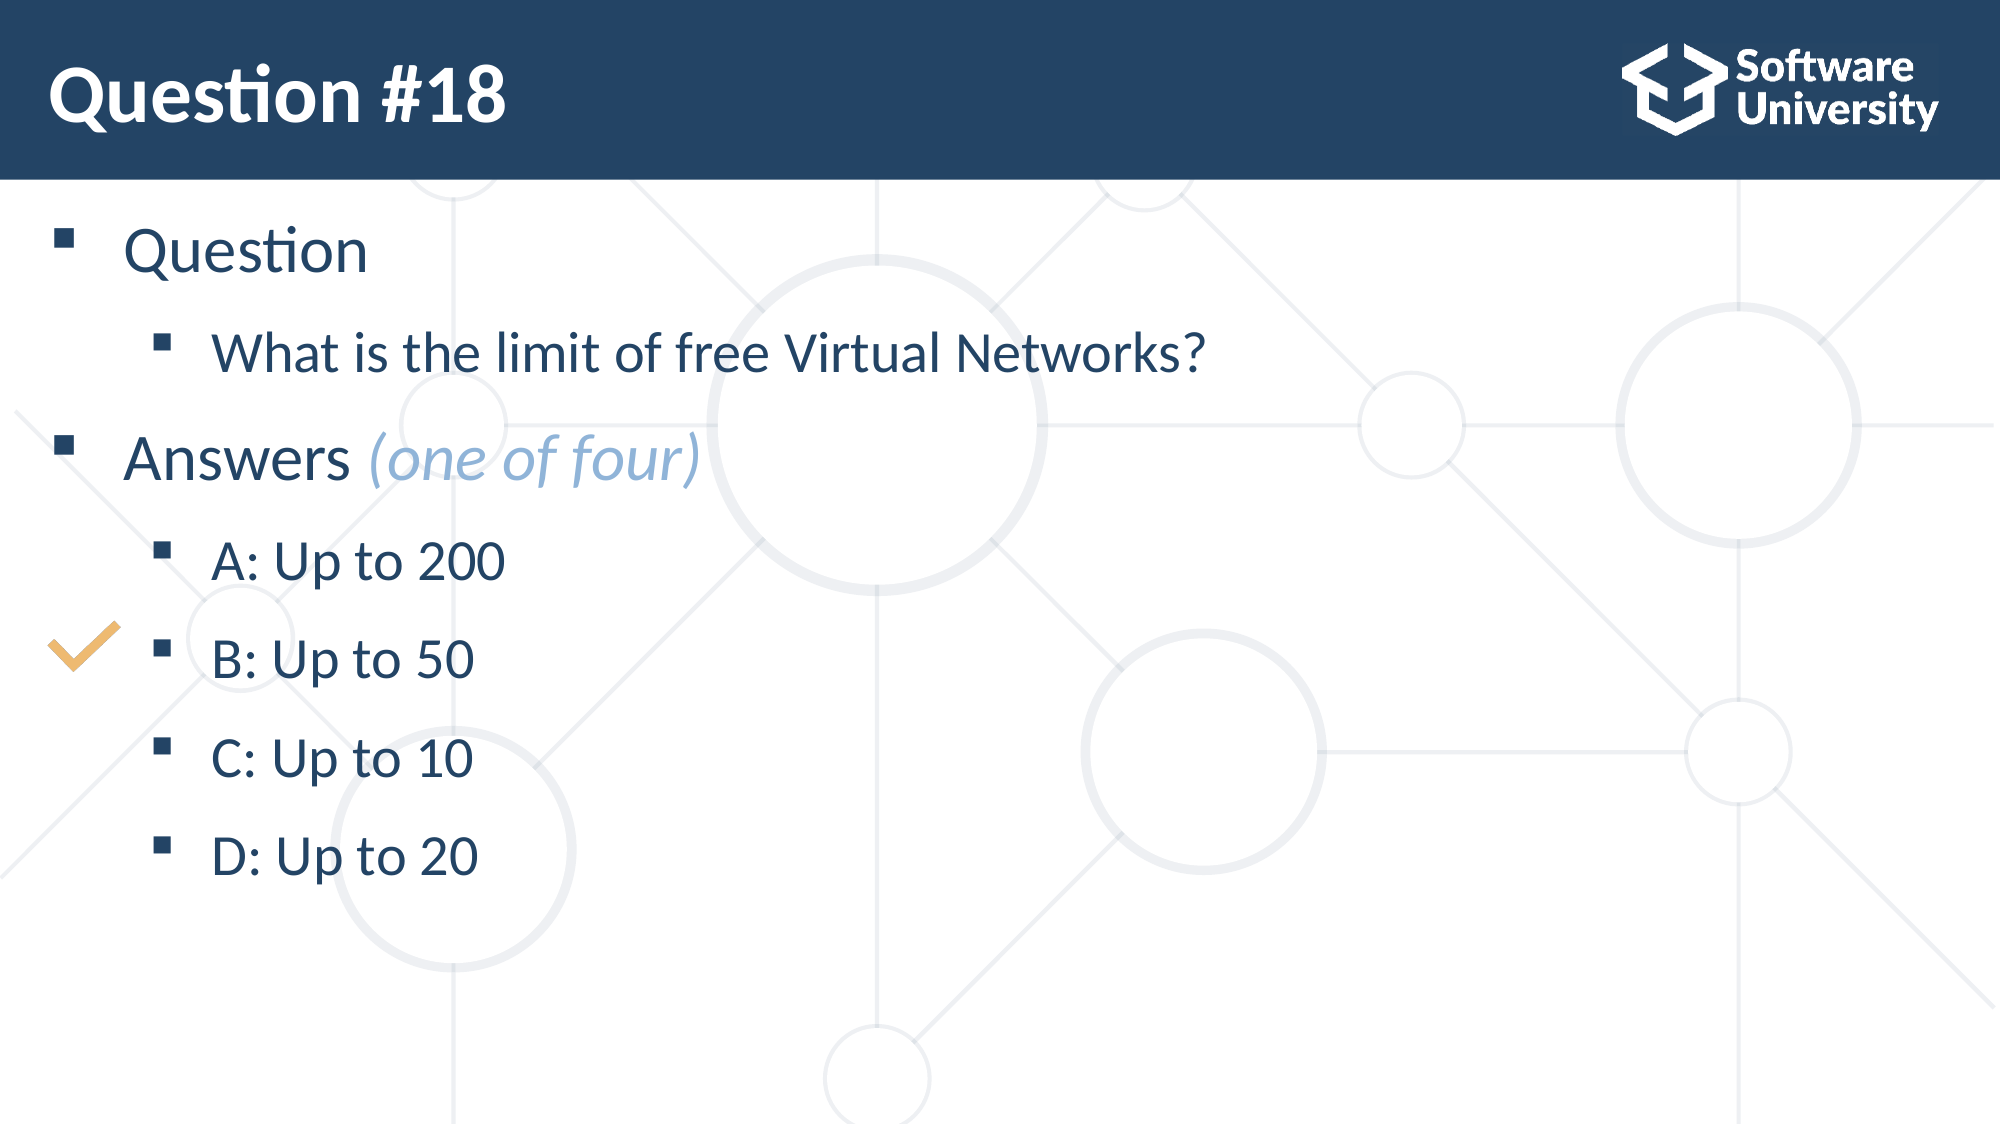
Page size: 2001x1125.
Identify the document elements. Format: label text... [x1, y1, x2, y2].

list Question What is the limit of free Virtual Networks? Answers (one of four) A: Up to 200 B: Up to 50 C: Up to 10 D: Up to 20 [31, 196, 1970, 1050]
title Question #18 [31, 16, 1591, 162]
picture [46, 608, 122, 684]
picture [1622, 43, 1939, 136]
